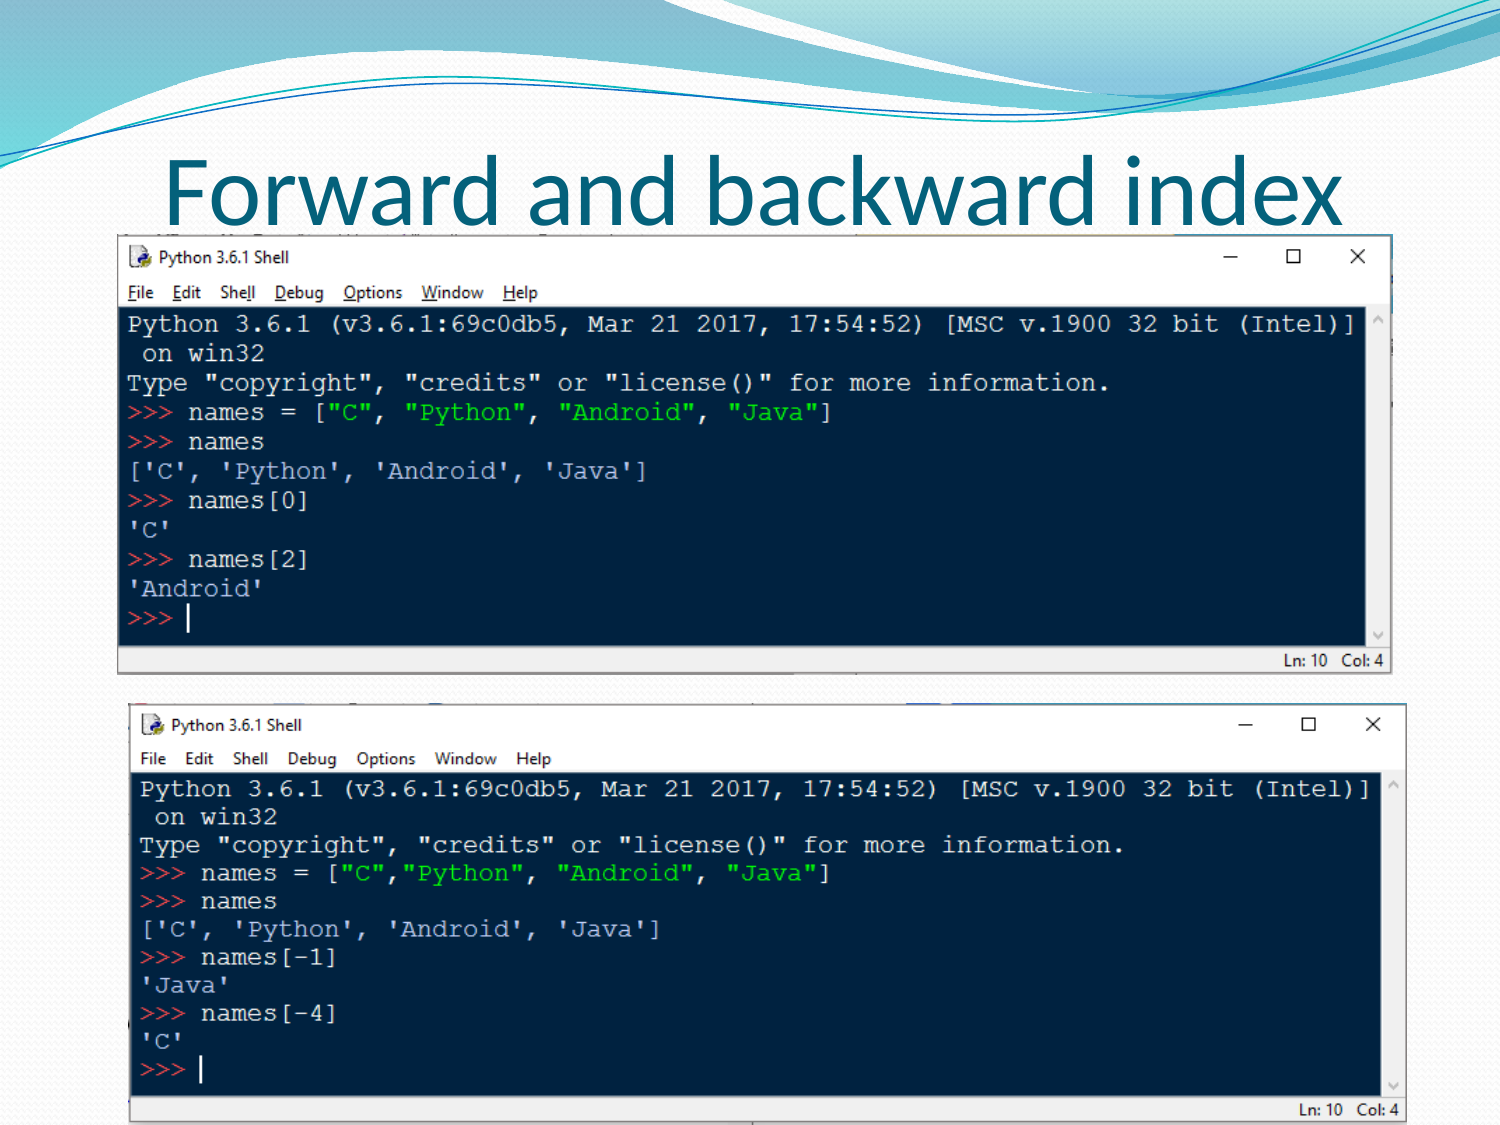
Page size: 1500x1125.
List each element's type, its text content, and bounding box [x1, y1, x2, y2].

title Forward and backward index [164, 117, 1425, 247]
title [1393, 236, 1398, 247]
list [116, 234, 1393, 675]
picture [128, 702, 1407, 1125]
